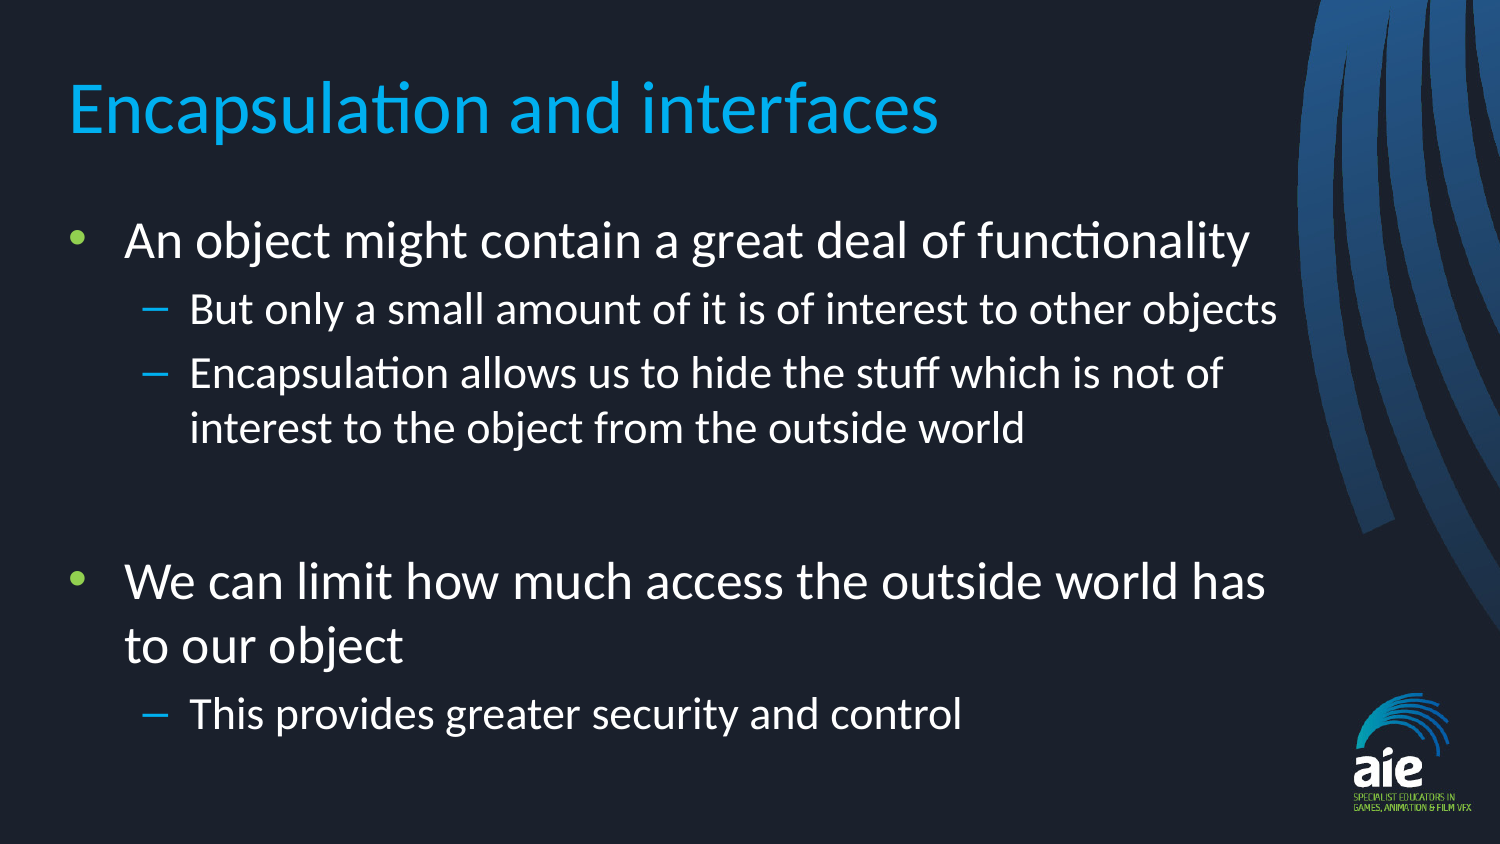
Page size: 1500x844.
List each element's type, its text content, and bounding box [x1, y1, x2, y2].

title Encapsulation and interfaces [53, 33, 1425, 175]
picture [0, 0, 1500, 844]
list An object might contain a great deal of functionality But only a small amount of it is of interest to other objects Encapsulation allows us to hide the stuff which is not of interest to the object from the outside world We can limit how much access the outside world has to our object This provides greater security and control [53, 197, 1329, 753]
